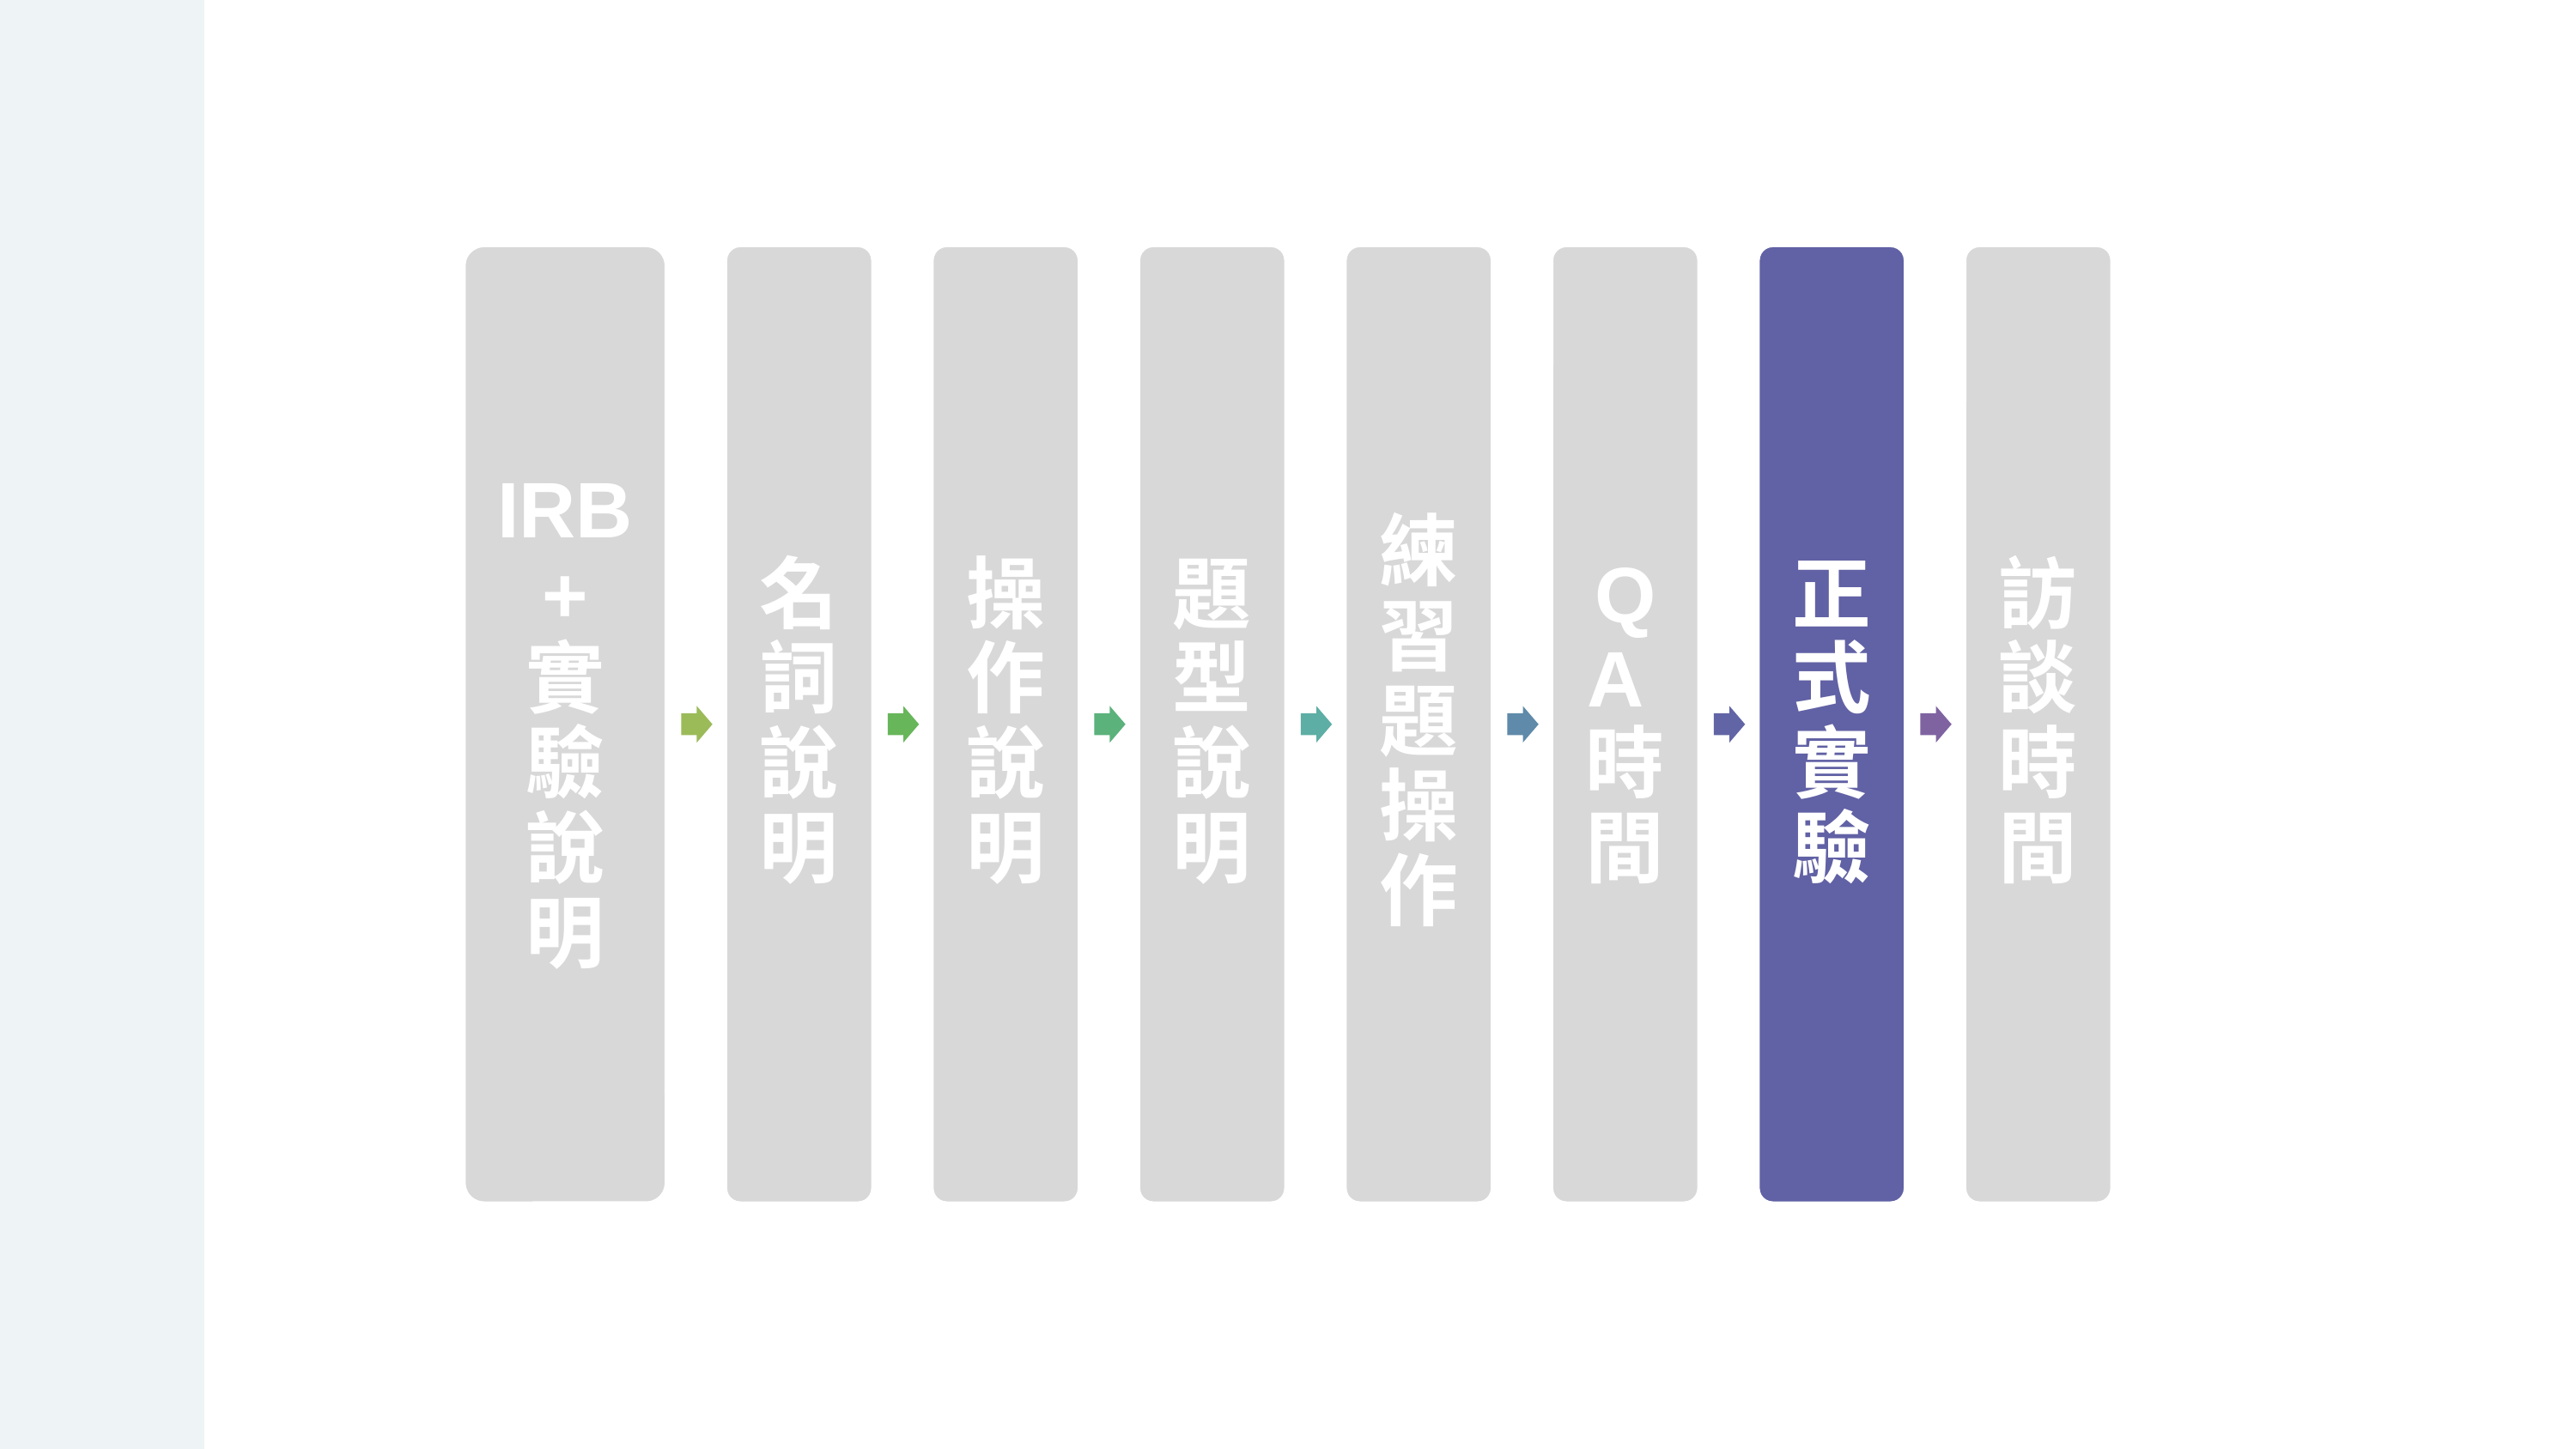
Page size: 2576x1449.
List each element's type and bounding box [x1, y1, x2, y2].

picture [0, 0, 204, 1449]
text_box [463, 245, 2112, 1203]
